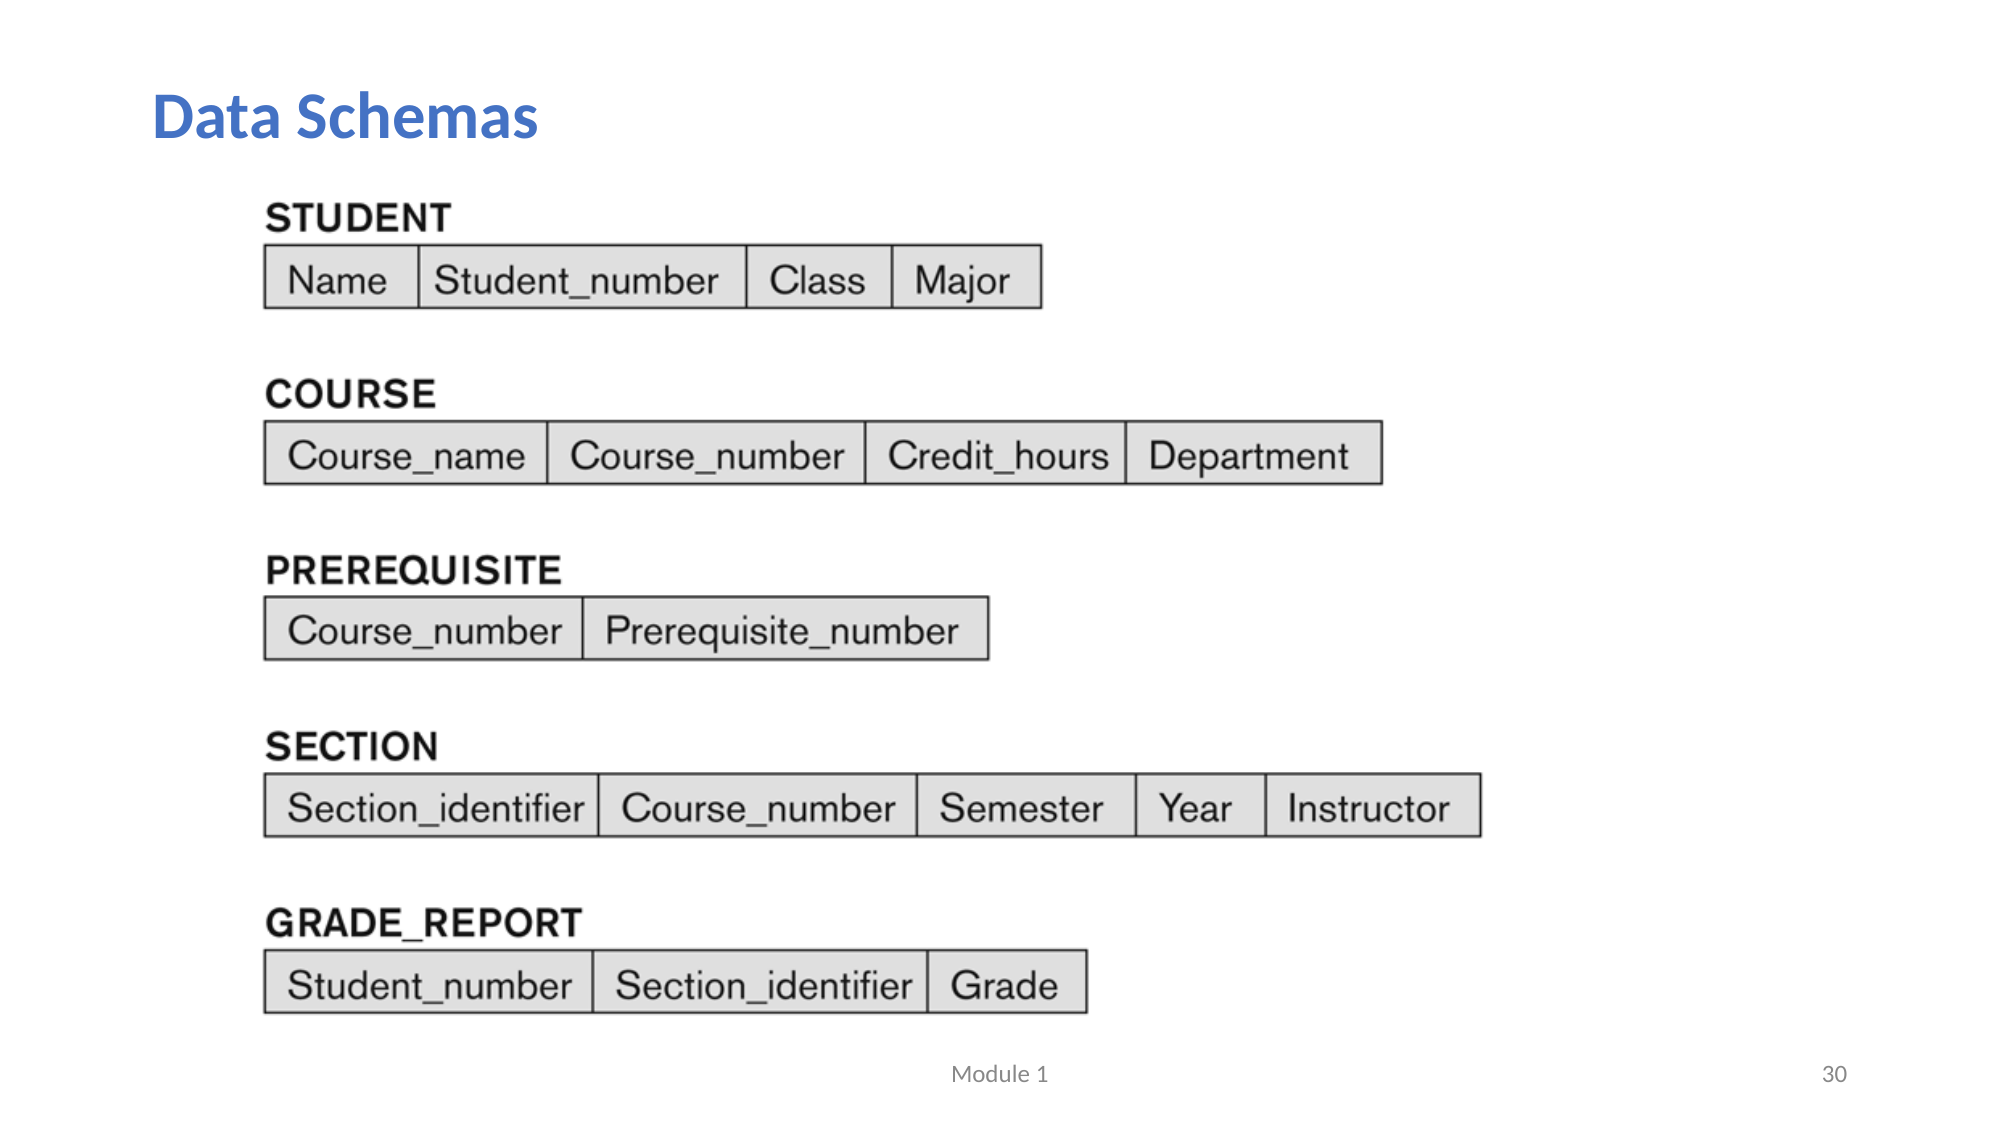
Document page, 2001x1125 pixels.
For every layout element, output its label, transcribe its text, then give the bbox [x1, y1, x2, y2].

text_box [260, 195, 1823, 1023]
slide_number ‹#› [1412, 1042, 1863, 1103]
title Data Schemas [137, 59, 1863, 175]
footer Module 1 [662, 1042, 1338, 1103]
